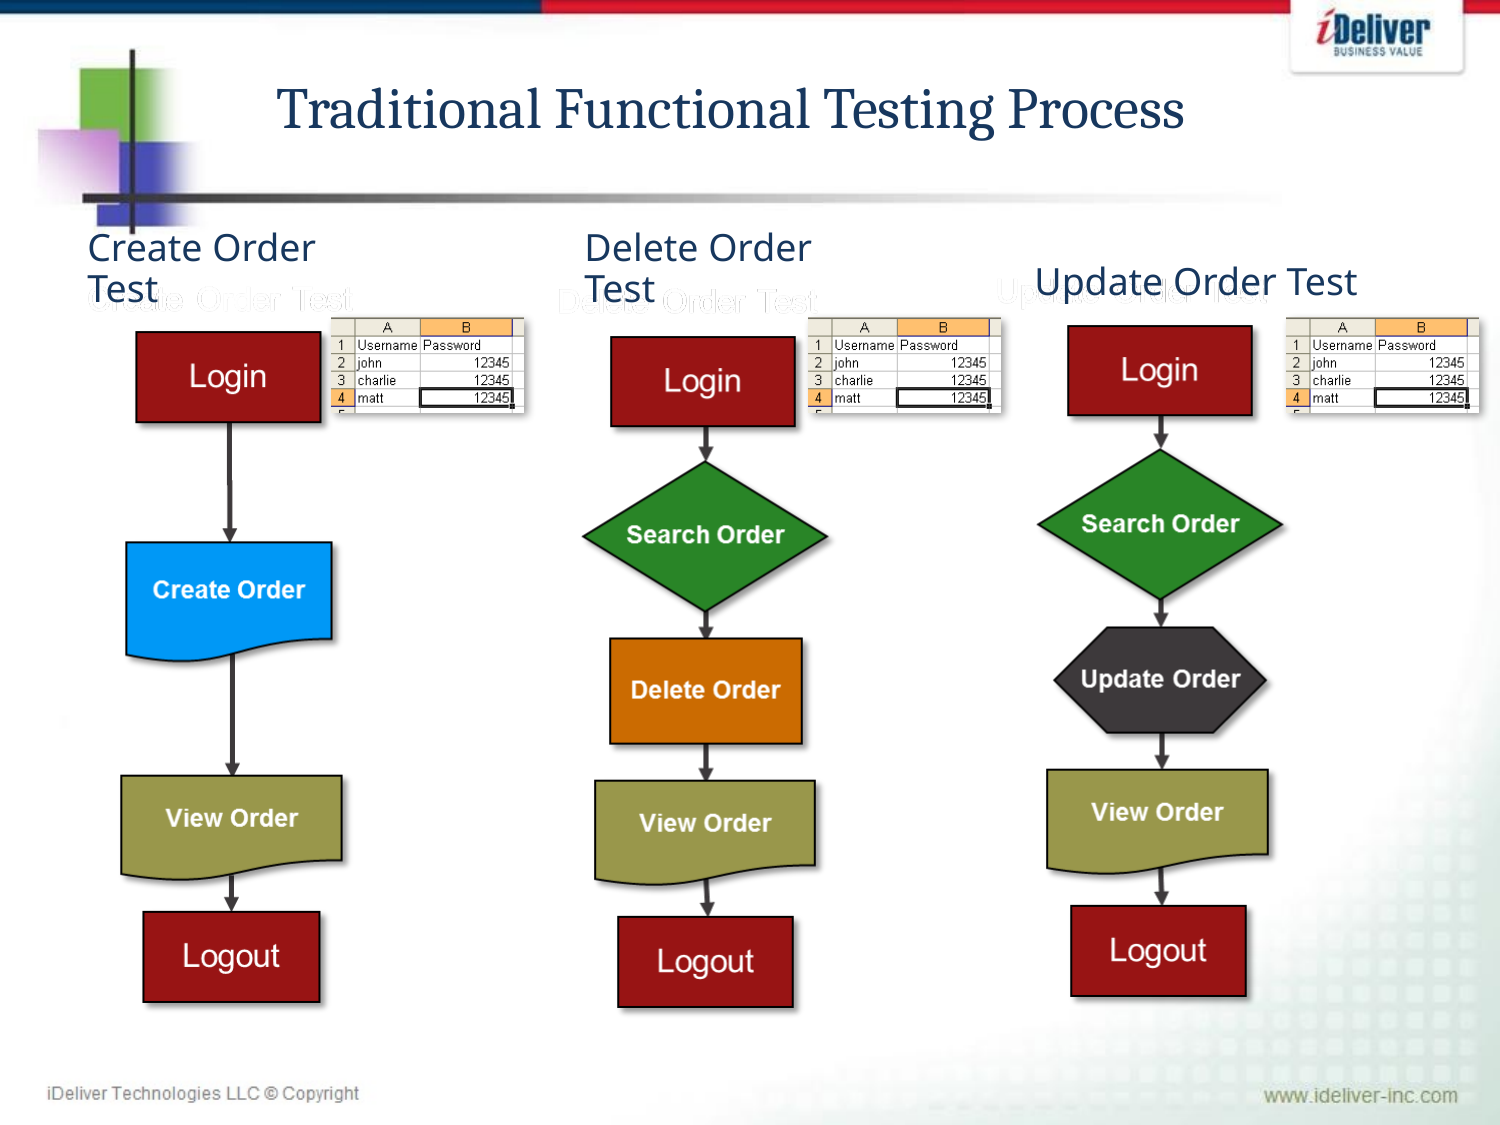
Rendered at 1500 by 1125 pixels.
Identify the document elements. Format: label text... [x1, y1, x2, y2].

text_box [331, 317, 1479, 413]
picture [0, 0, 1500, 1125]
text_box Traditional Functional Testing Process [237, 62, 1238, 148]
text_box Update Order Test [1019, 247, 1387, 311]
text_box Delete Order Test [569, 254, 906, 314]
text_box Create Order Test [72, 254, 408, 261]
